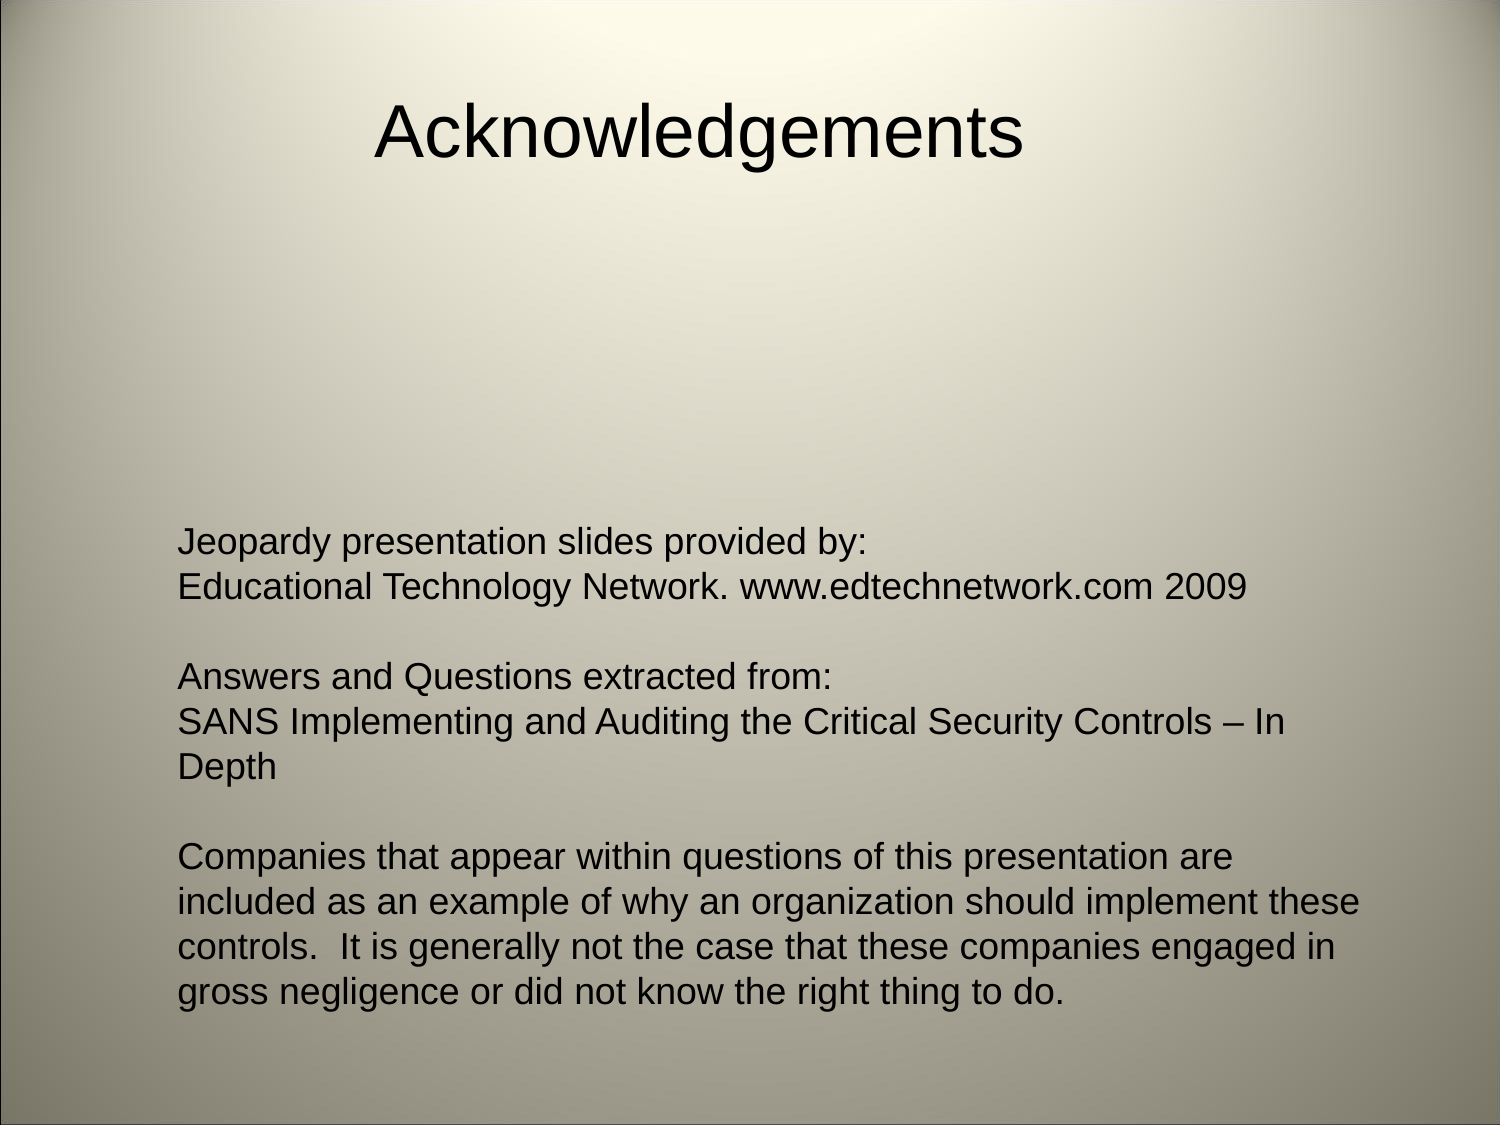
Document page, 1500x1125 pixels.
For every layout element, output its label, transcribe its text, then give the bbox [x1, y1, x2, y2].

text_box Acknowledgements [324, 74, 1075, 180]
text_box Jeopardy presentation slides provided by: Educational Technology Network. www.edtechnetwork.com 2009 Answers and Questions extracted from: SANS Implementing and Auditing the Critical Security Controls – In Depth Companies that appear within questions of this presentation are included as an example of why an organization should implement these controls. It is generally not the case that these companies engaged in gross negligence or did not know the right thing to do. [162, 509, 1375, 1020]
picture [0, 0, 1500, 1125]
